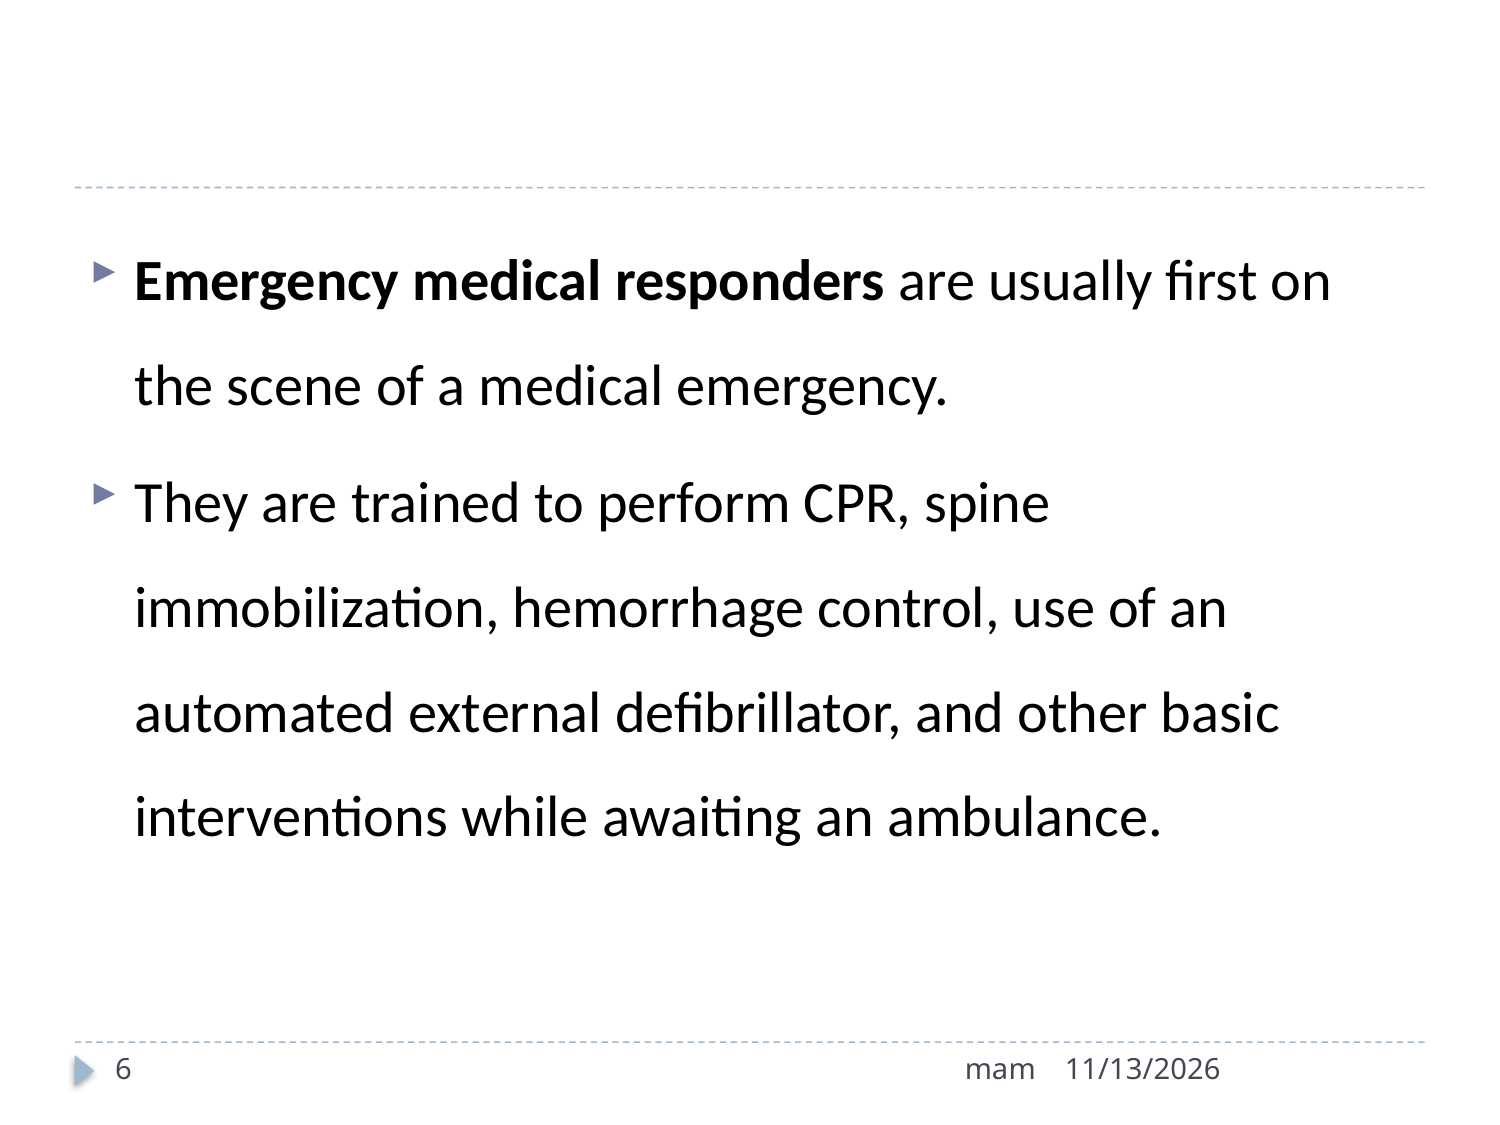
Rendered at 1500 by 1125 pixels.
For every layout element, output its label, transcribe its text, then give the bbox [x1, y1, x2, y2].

list Emergency medical responders are usually first on the scene of a medical emergency. They are trained to perform CPR, spine immobilization, hemorrhage control, use of an automated external defibrillator, and other basic interventions while awaiting an ambulance. [75, 200, 1425, 1010]
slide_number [1051, 1042, 1426, 1103]
footer mam [475, 1042, 1051, 1103]
slide_number 6 [100, 1042, 426, 1103]
